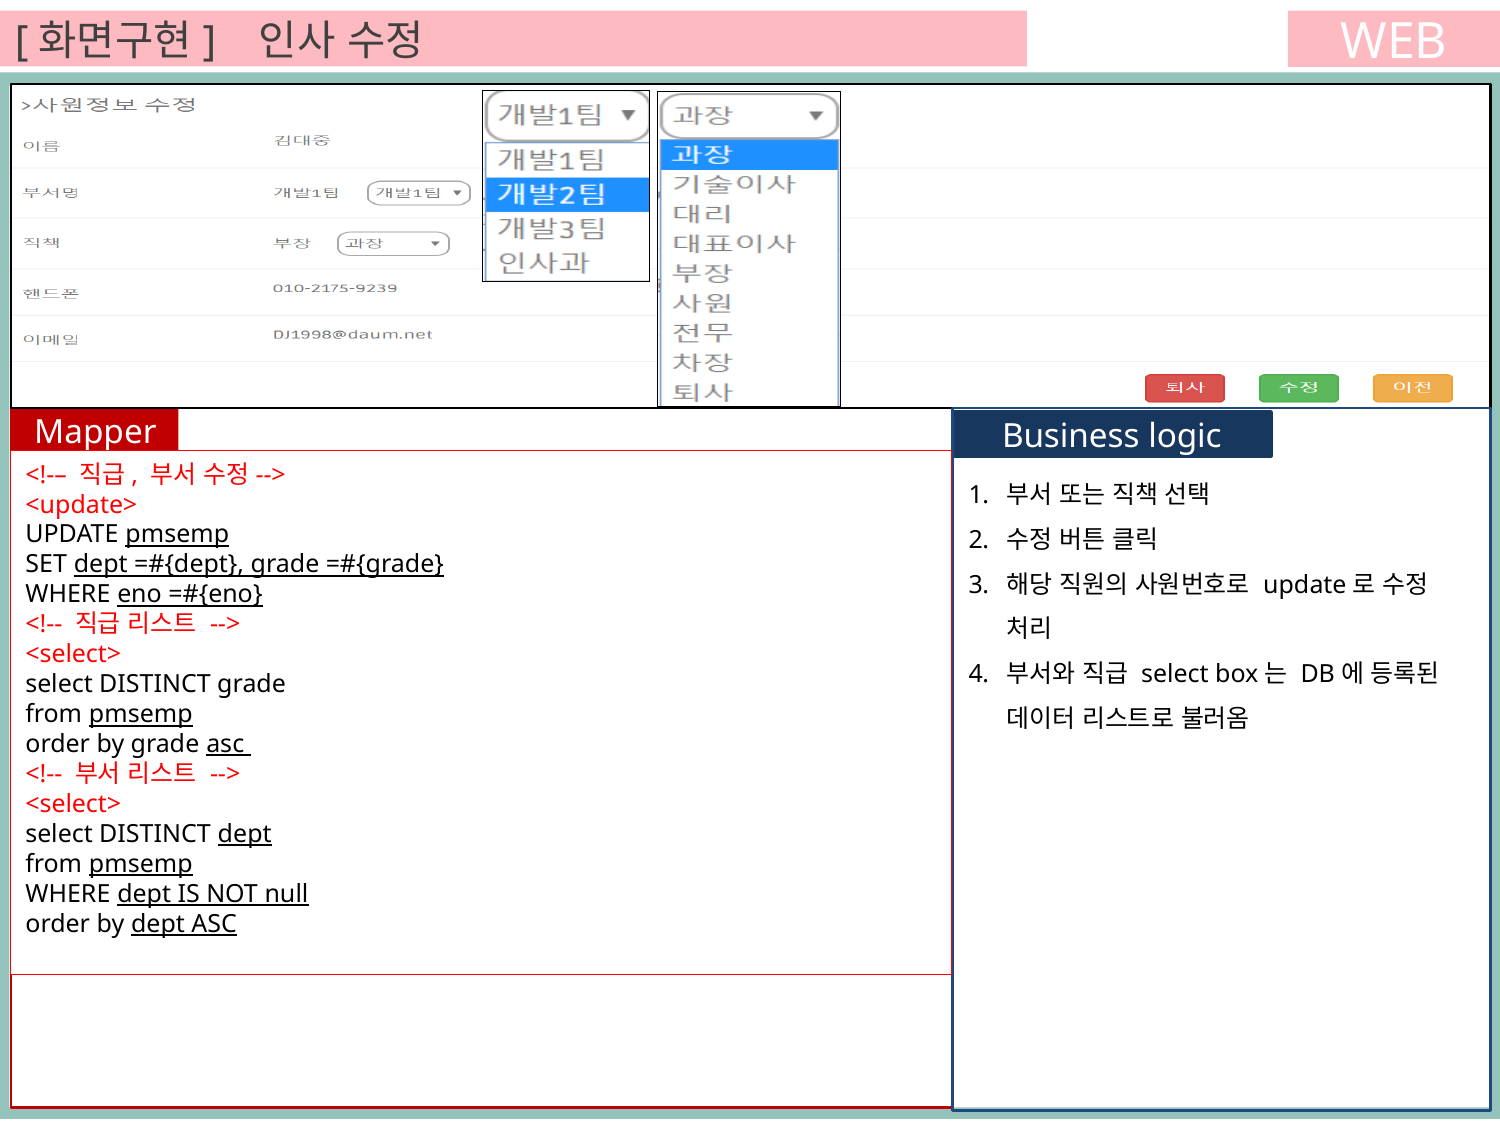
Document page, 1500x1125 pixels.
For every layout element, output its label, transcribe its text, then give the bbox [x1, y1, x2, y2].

text_box [화면구현] 인사 수정 [0, 9, 1029, 68]
picture [11, 85, 1490, 407]
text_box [0, 72, 1500, 1120]
text_box WEB [1286, 9, 1500, 69]
